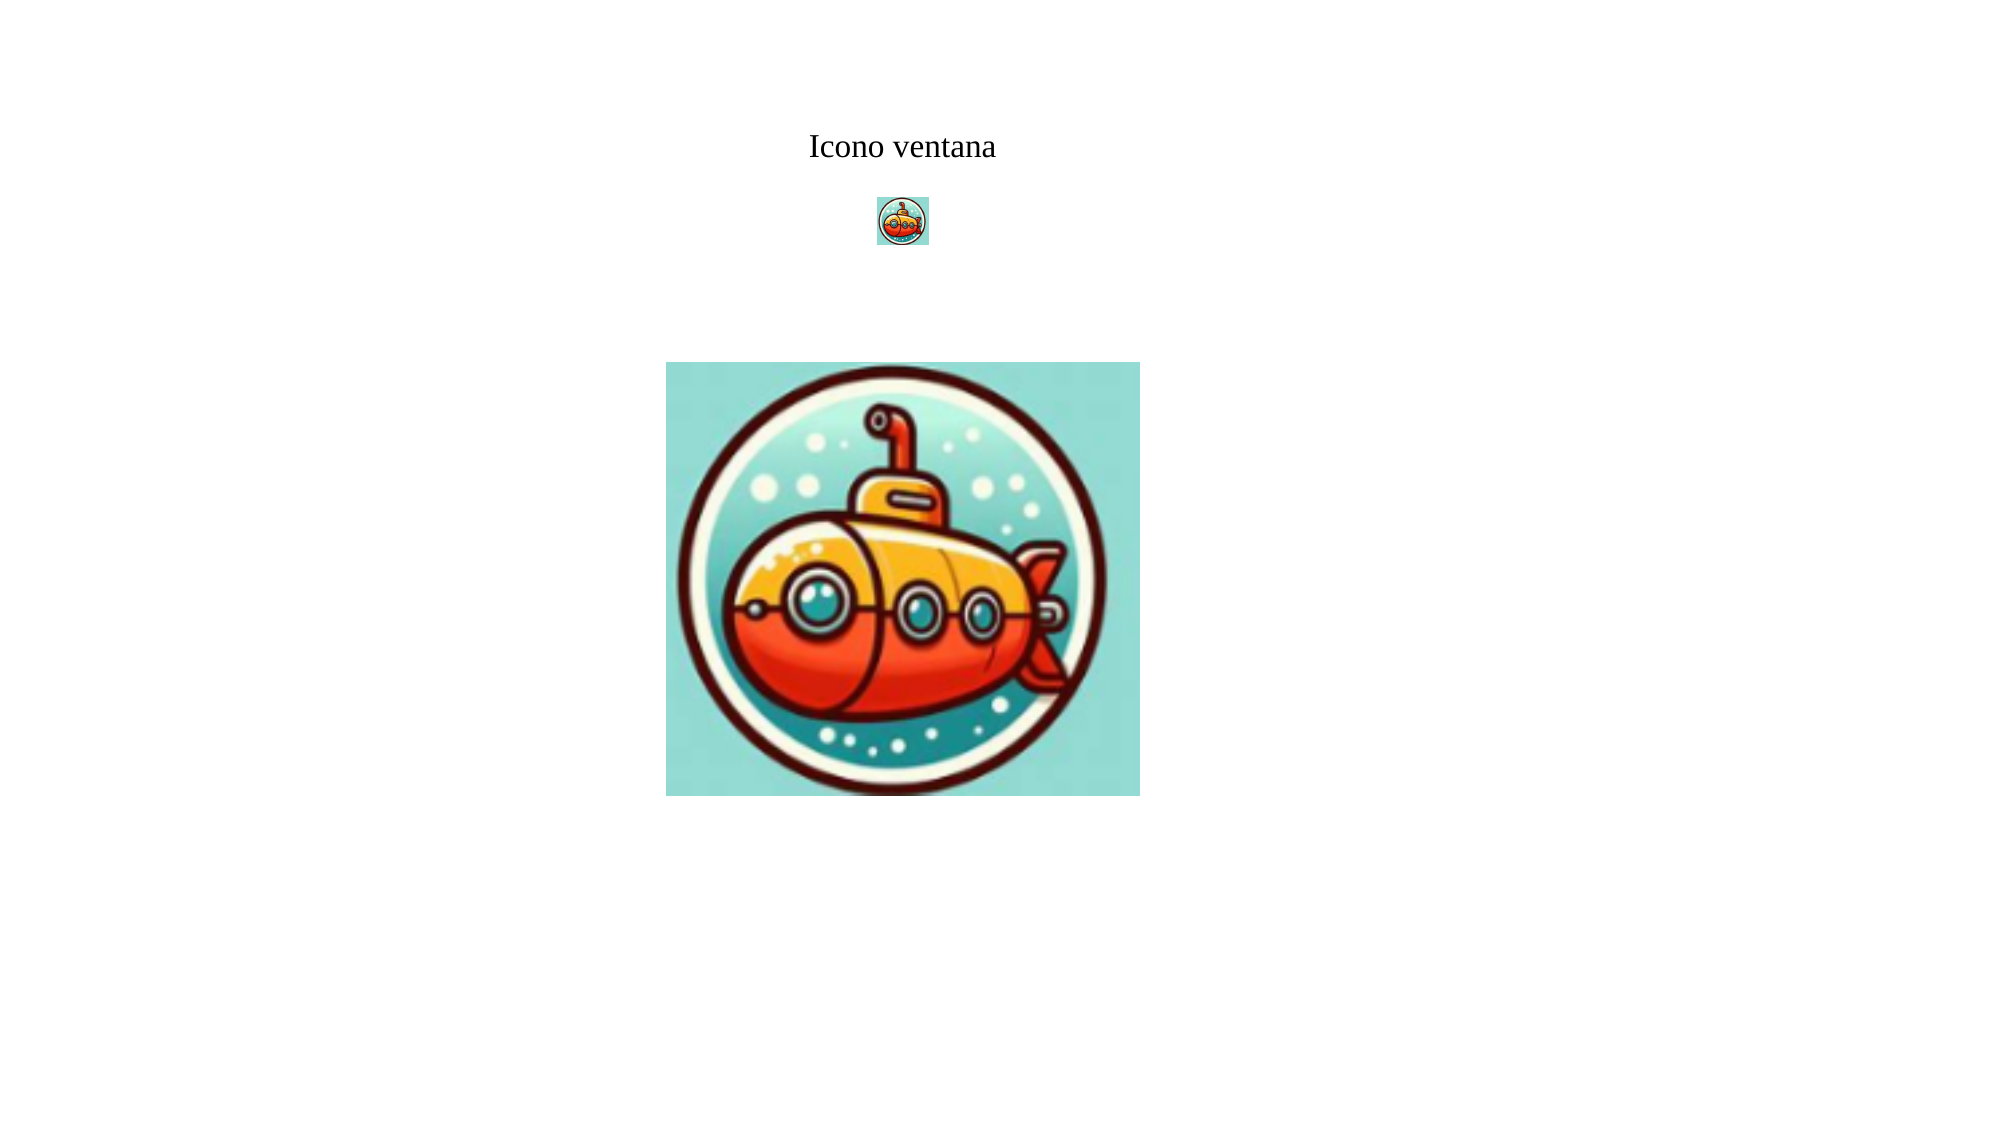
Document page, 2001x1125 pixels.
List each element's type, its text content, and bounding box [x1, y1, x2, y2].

picture [666, 362, 1141, 796]
picture [877, 197, 929, 245]
text_box Icono ventana [794, 116, 1012, 172]
